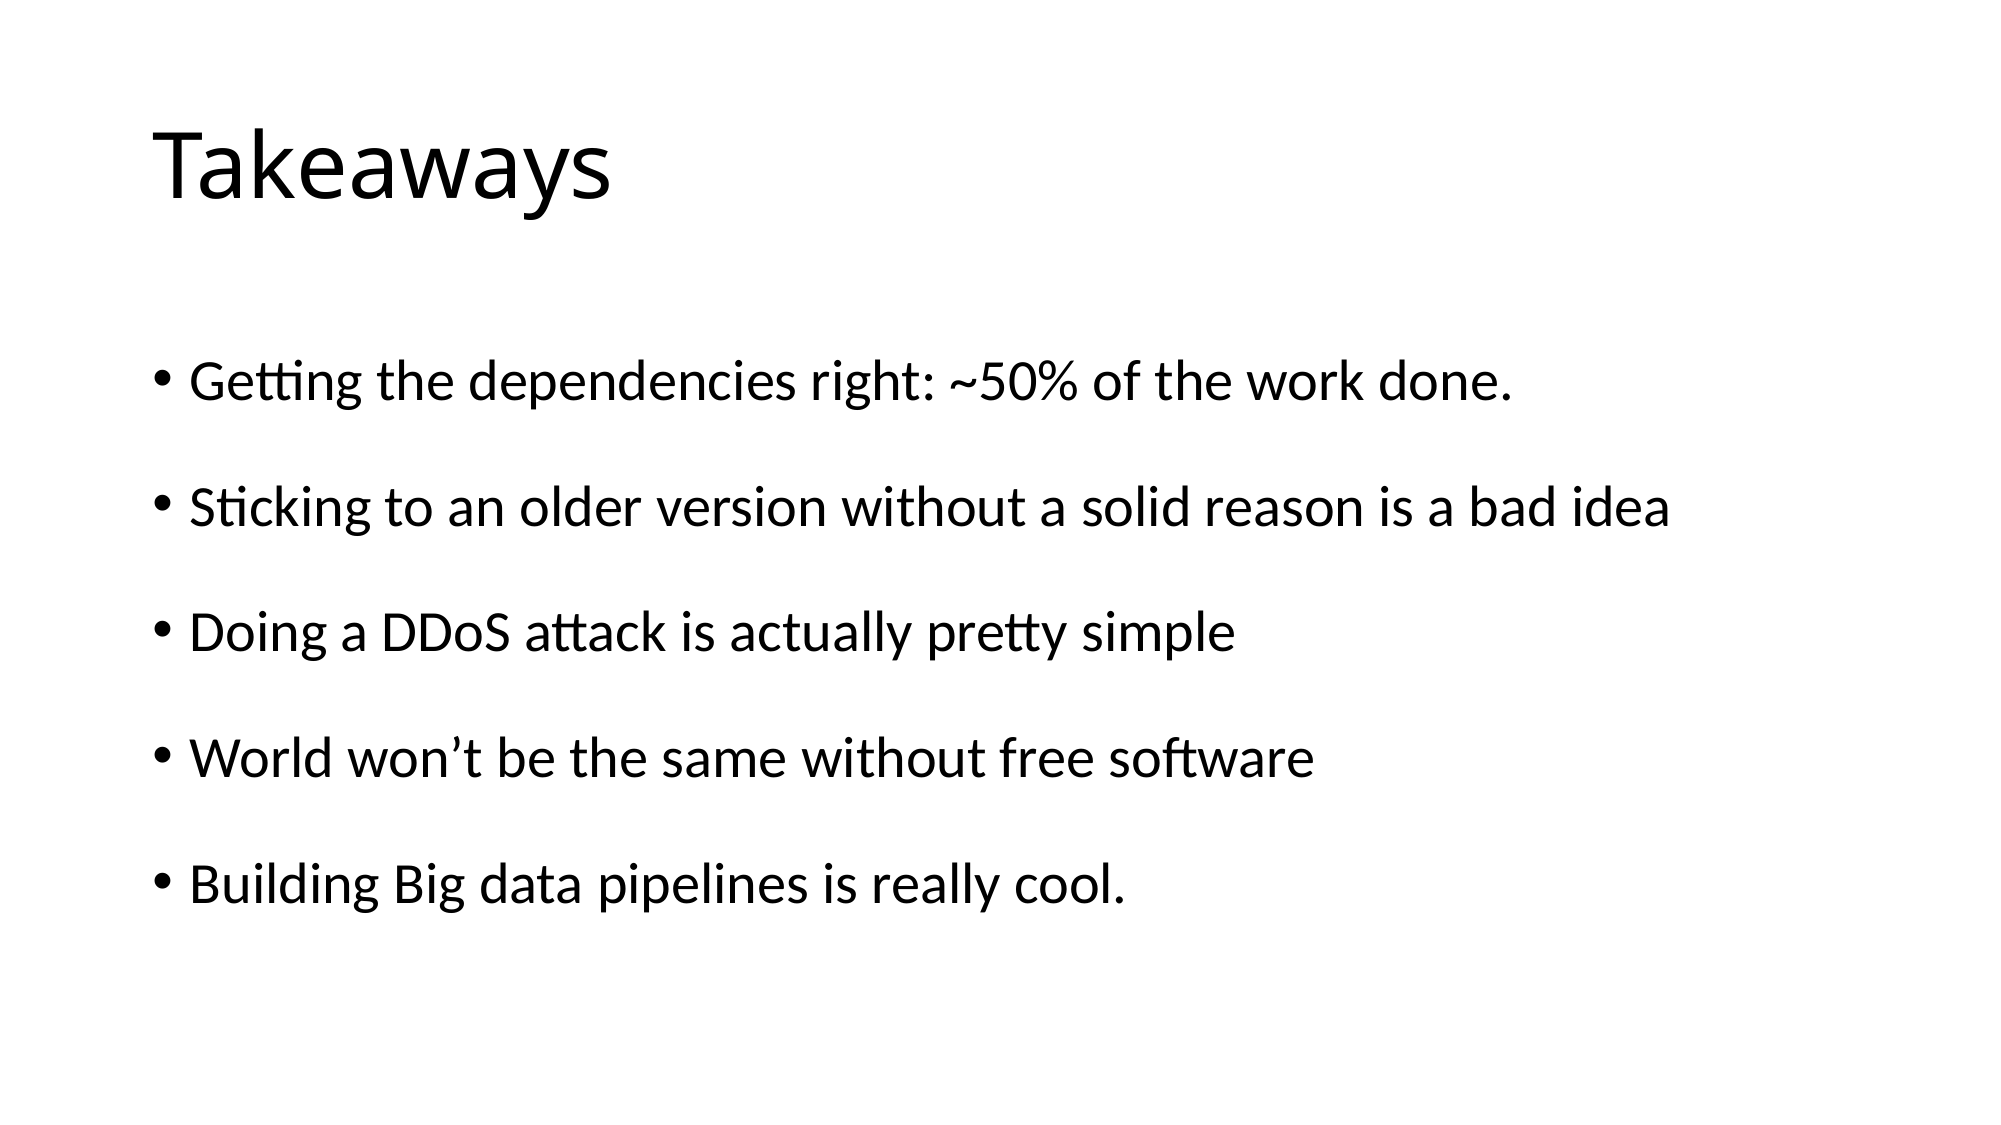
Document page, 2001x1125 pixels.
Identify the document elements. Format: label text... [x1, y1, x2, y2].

title Takeaways [137, 59, 1863, 278]
list Getting the dependencies right: ~50% of the work done. Sticking to an older version without a solid reason is a bad idea Doing a DDoS attack is actually pretty simple World won’t be the same without free software Building Big data pipelines is really cool. [137, 299, 1863, 1014]
